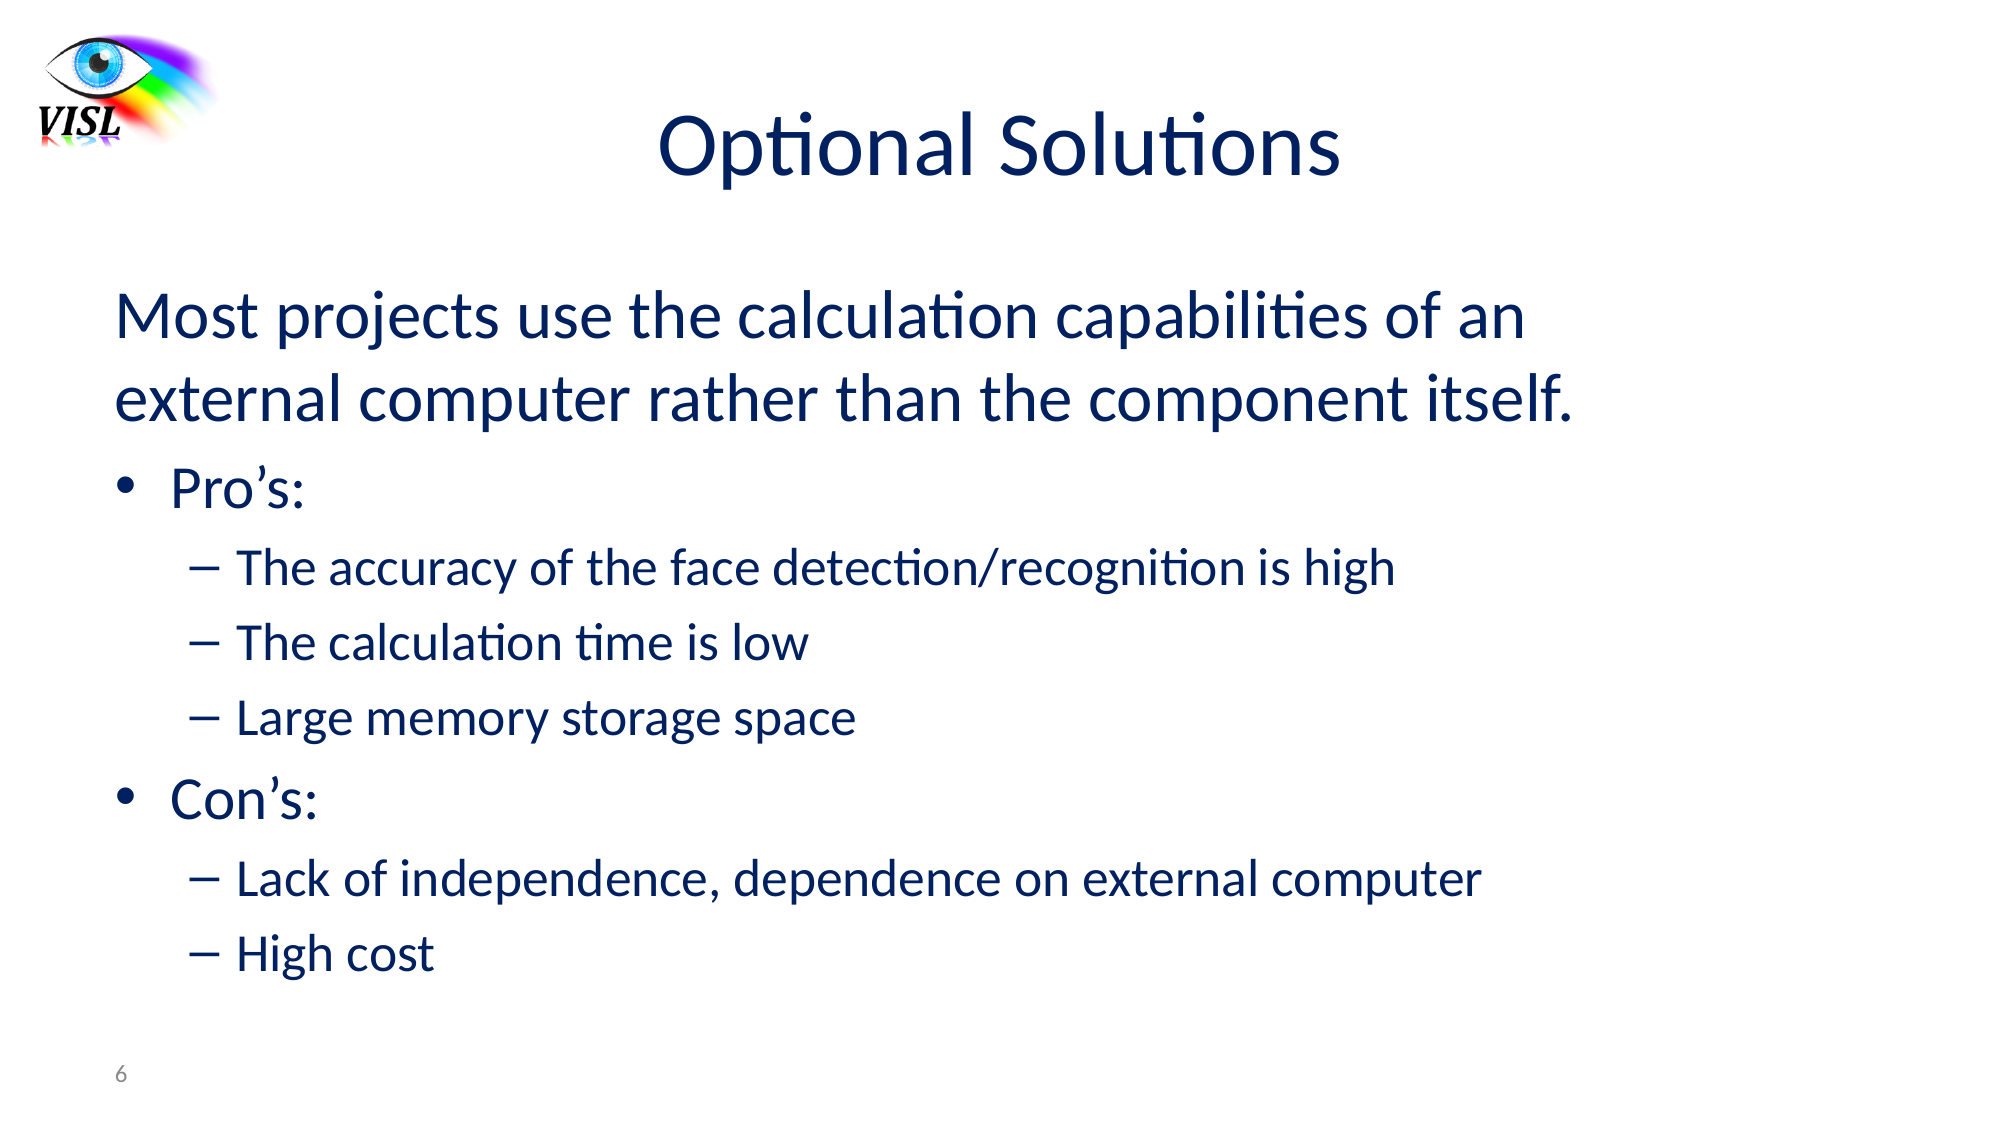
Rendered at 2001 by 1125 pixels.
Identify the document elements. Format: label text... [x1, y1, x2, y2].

picture [37, 30, 231, 151]
title Optional Solutions [99, 45, 1900, 233]
slide_number 6 [99, 1042, 567, 1103]
list Most projects use the calculation capabilities of an external computer rather than the component itself. Pro’s: The accuracy of the face detection/recognition is high The calculation time is low Large memory storage space Con’s: Lack of independence, dependence on external computer High cost [99, 262, 1613, 1005]
